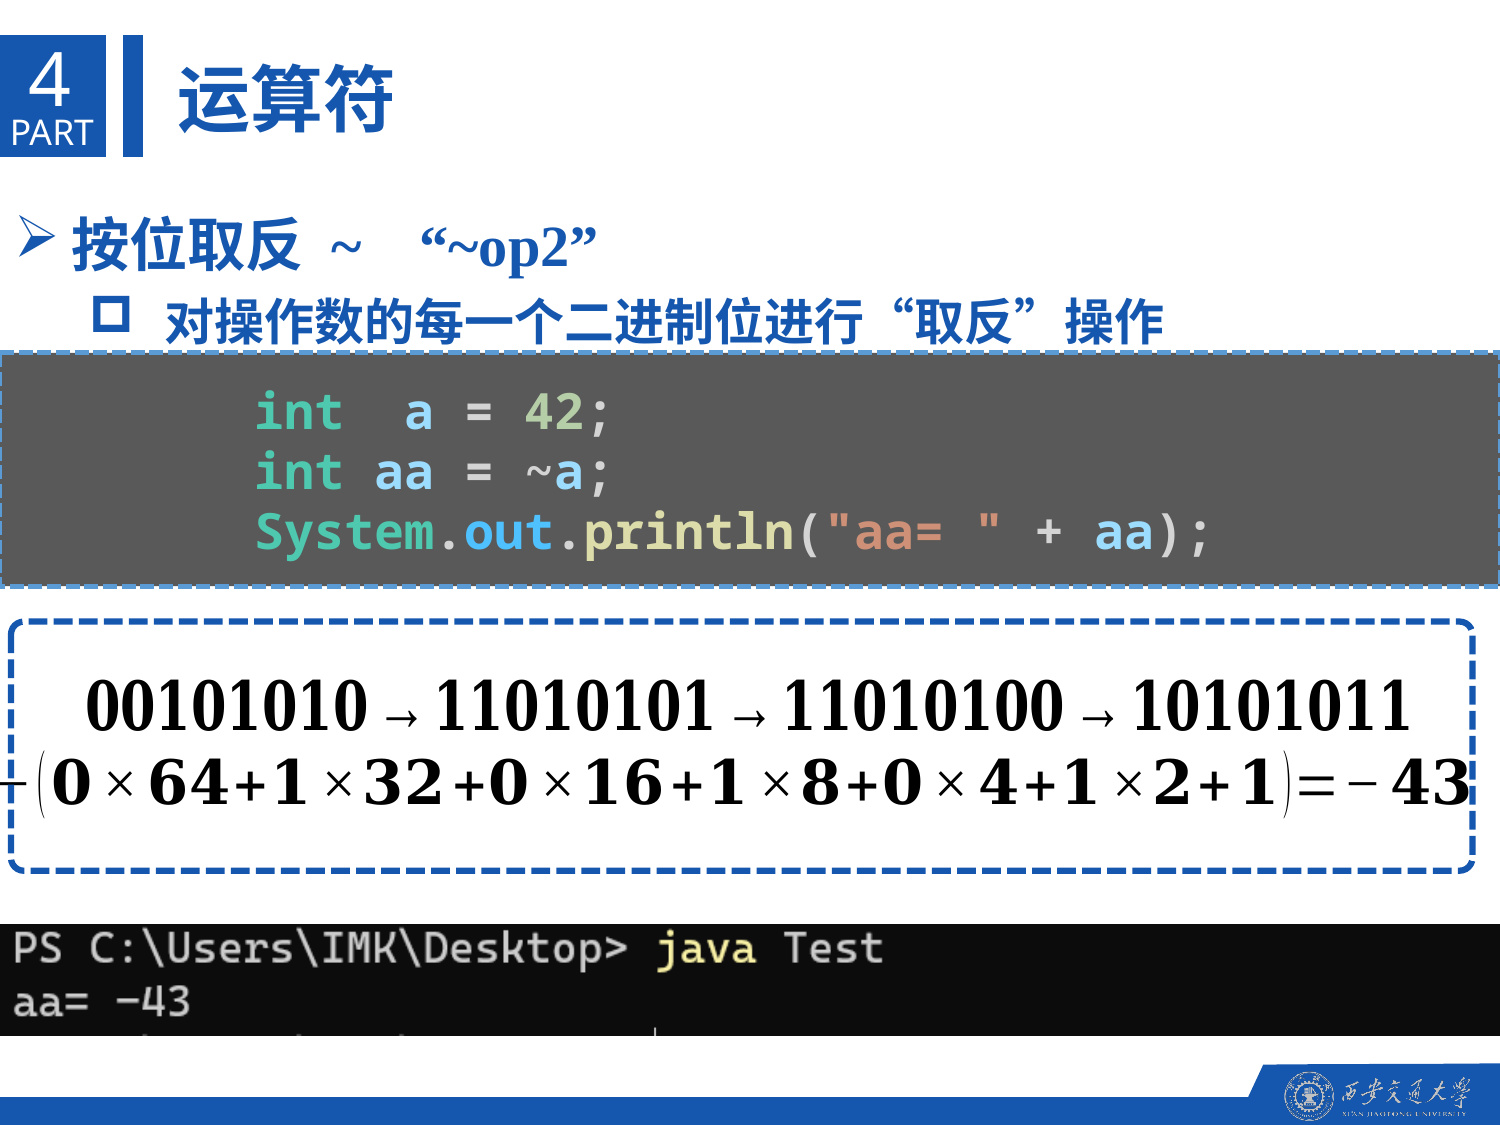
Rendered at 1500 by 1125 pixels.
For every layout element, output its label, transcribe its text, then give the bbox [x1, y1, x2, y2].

text_box 4 [14, 23, 87, 129]
picture [0, 924, 1500, 1036]
text_box [9, 620, 1474, 872]
text_box int a = 42; int aa = ~a; System.out.println("aa= " + aa); [0, 352, 1500, 587]
text_box PART [9, 109, 95, 153]
text_box 按位取反 ~ “~op2” 对操作数的每一个二进制位进行“取反”操作 [0, 187, 1500, 352]
text_box 运算符 [163, 45, 412, 149]
